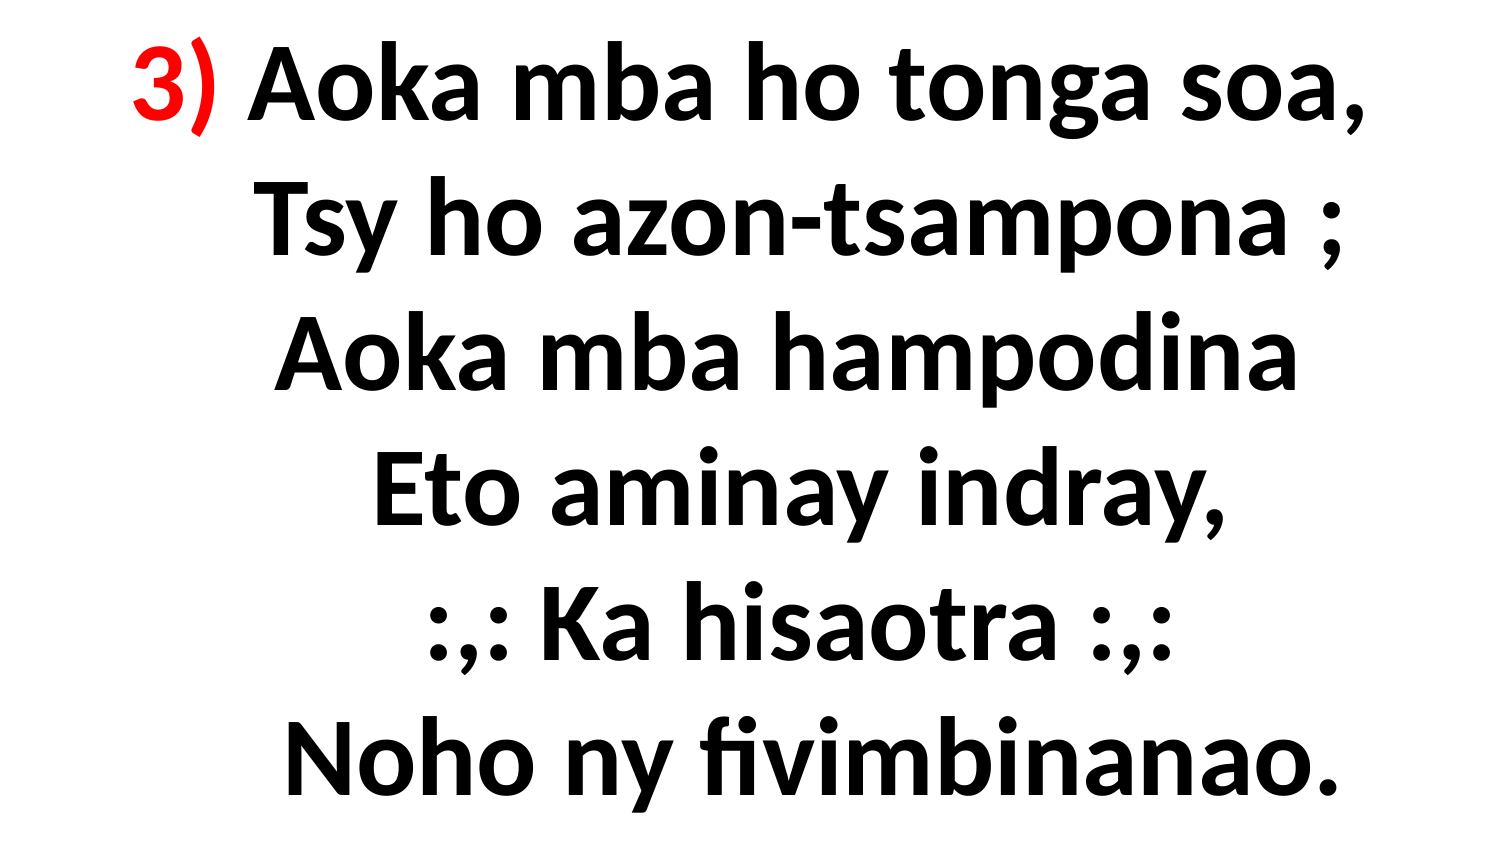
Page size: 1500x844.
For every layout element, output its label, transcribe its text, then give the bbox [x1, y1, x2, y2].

title 3) Aoka mba ho tonga soa, Tsy ho azon-tsampona ; Aoka mba hampodina Eto aminay indray, :,: Ka hisaotra :,: Noho ny fivimbinanao. [0, 321, 1500, 505]
